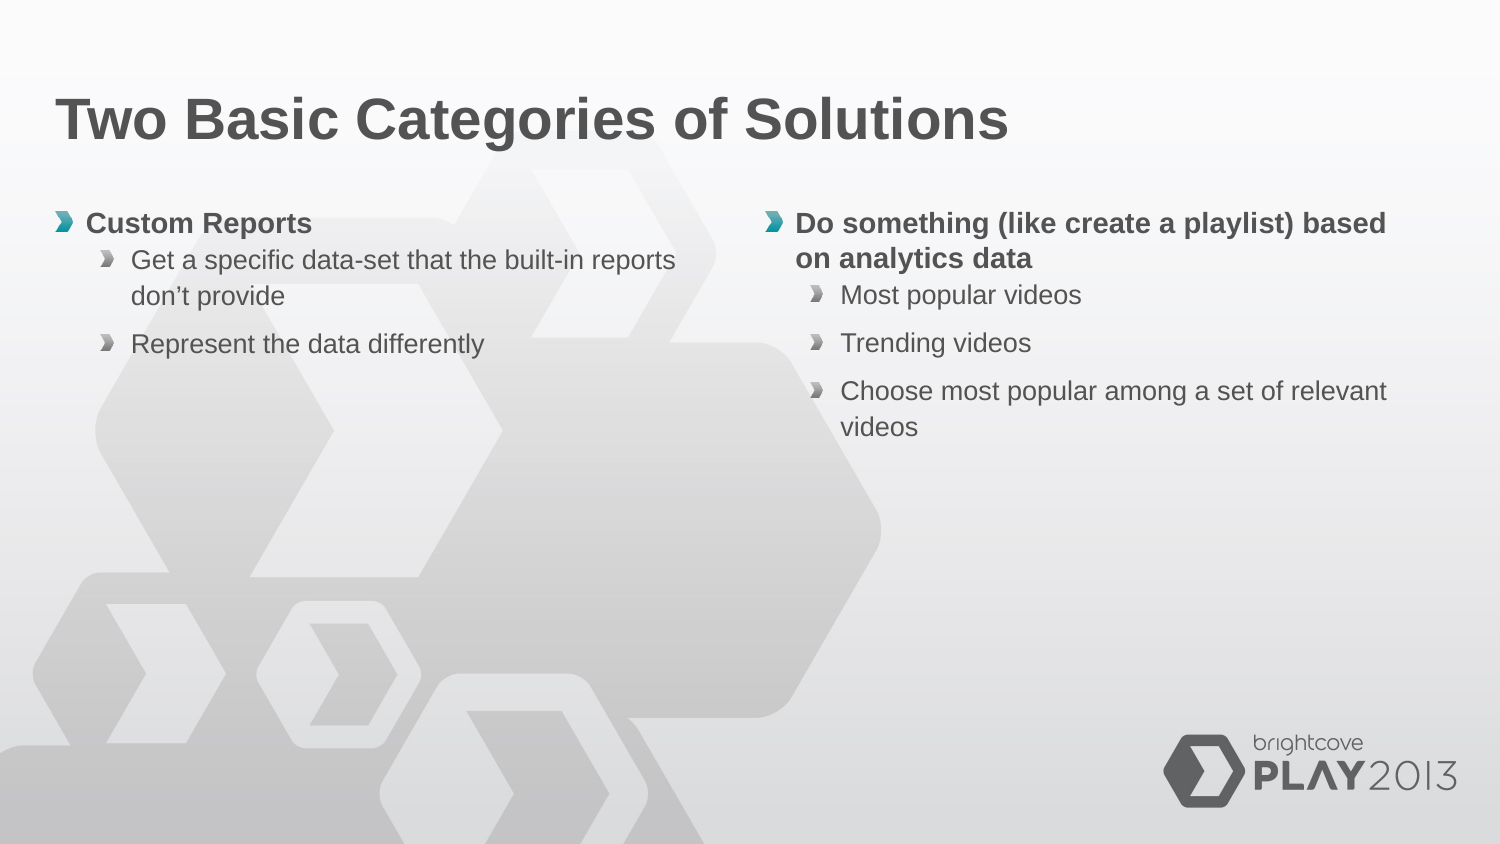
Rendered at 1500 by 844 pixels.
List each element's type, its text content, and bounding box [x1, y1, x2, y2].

title Two Basic Categories of Solutions [40, 0, 1149, 160]
picture [0, 0, 1500, 844]
list Custom Reports Get a specific data-set that the built-in reports don’t provide Represent the data differently [40, 196, 726, 734]
list Do something (like create a playlist) based on analytics data Most popular videos Trending videos Choose most popular among a set of relevant videos [750, 196, 1429, 734]
